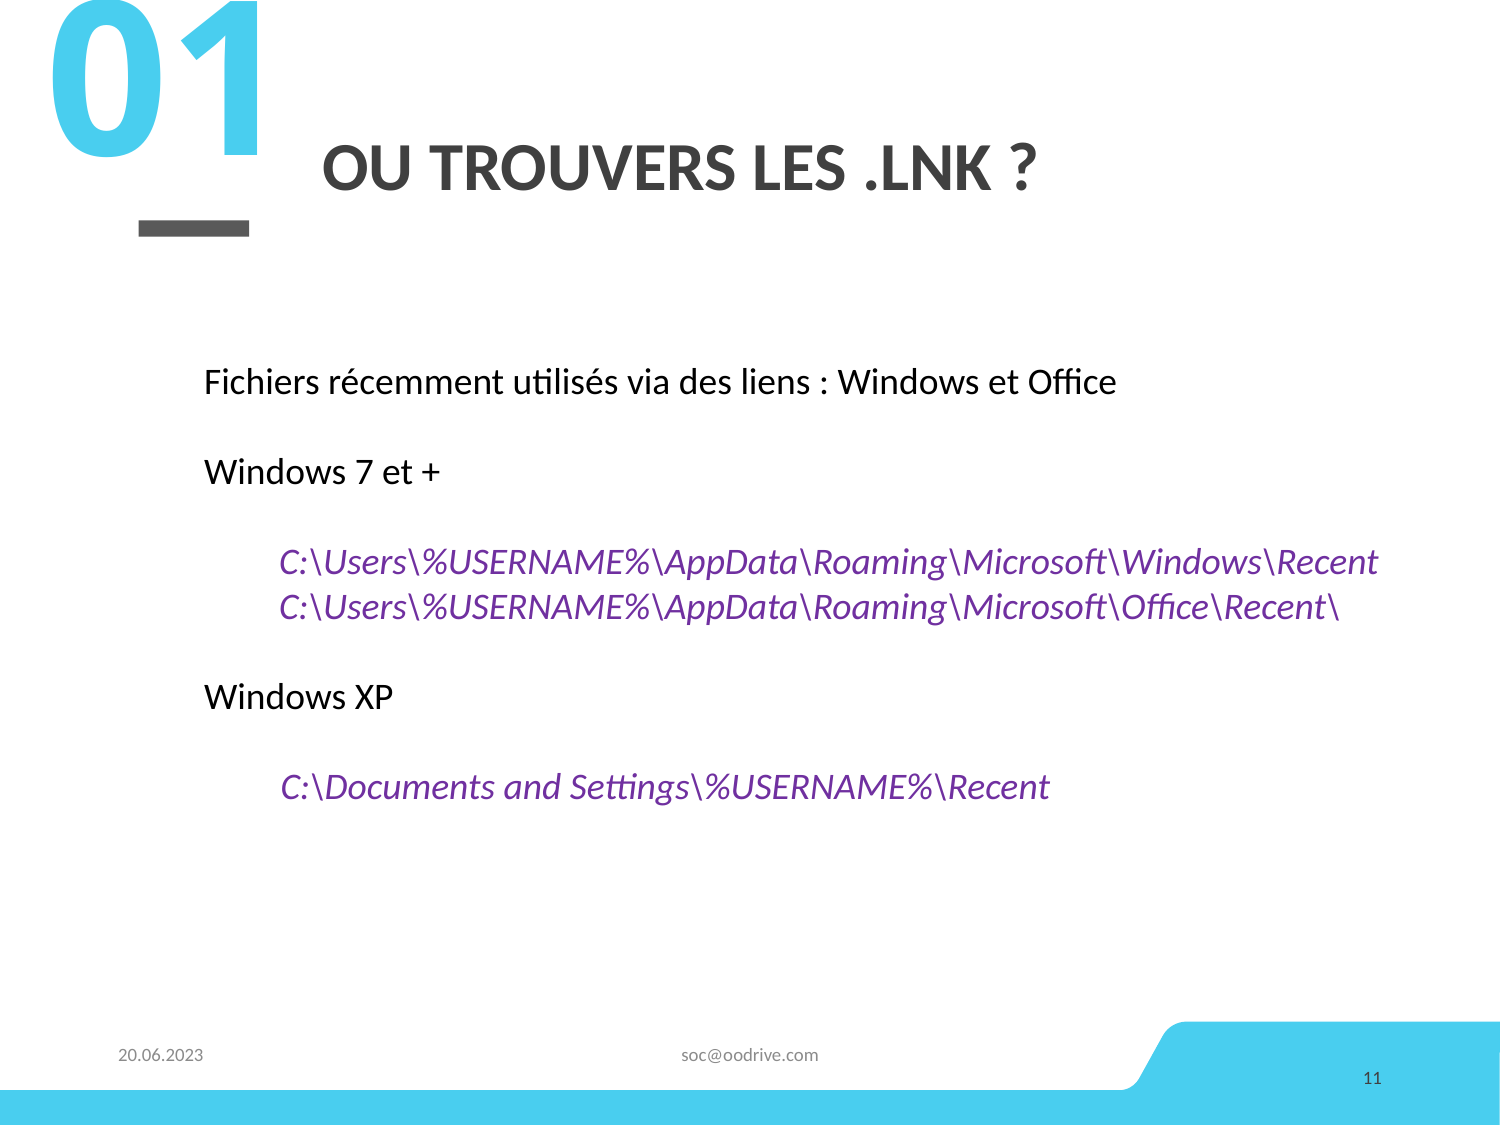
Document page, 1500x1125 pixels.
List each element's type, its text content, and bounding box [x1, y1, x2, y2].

footer soc@oodrive.com [496, 1023, 1004, 1084]
title Ou trouvers les .lnk ? [307, 59, 1282, 278]
text_box Fichiers récemment utilisés via des liens : Windows et Office Windows 7 et + C:\Users\%USERNAME%\AppData\Roaming\Microsoft\Windows\Recent C:\Users\%USERNAME%\AppData\Roaming\Microsoft\Office\Recent\ Windows XP C:\Documents and Settings\%USERNAME%\Recent [189, 349, 1395, 905]
list 01 [0, 0, 307, 213]
slide_number 11 [1059, 1047, 1397, 1108]
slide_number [103, 1023, 441, 1084]
